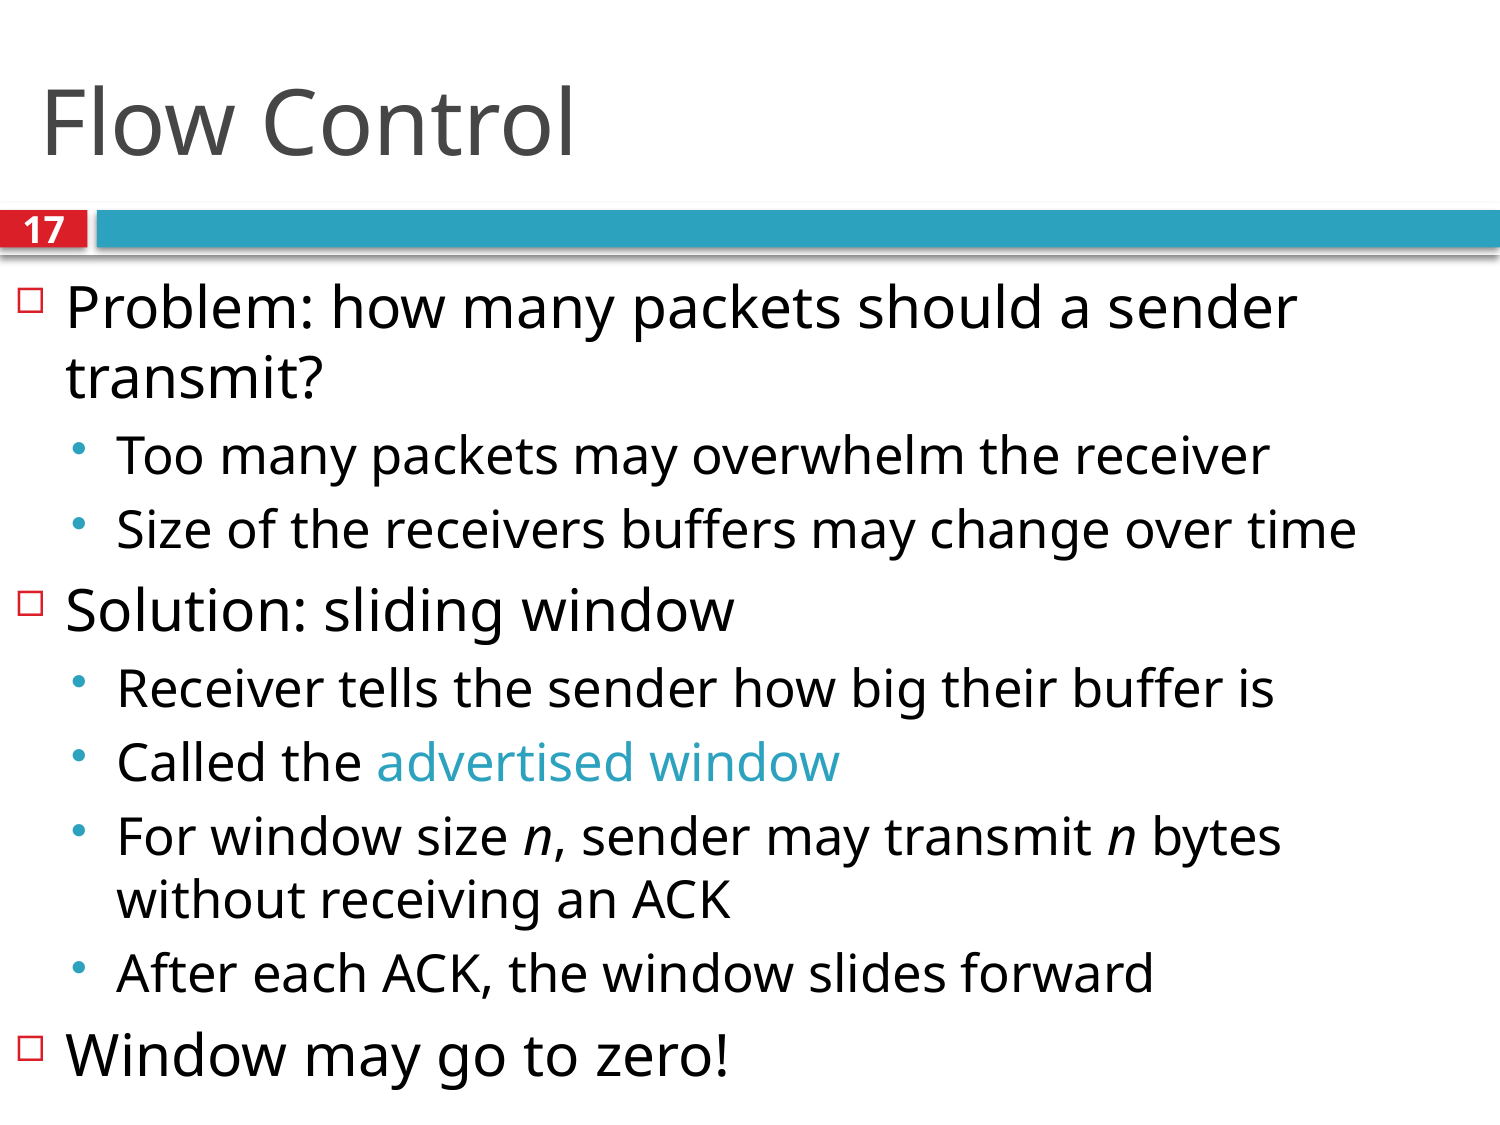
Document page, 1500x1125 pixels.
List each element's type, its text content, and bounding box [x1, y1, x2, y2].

list Problem: how many packets should a sender transmit? Too many packets may overwhelm the receiver Size of the receivers buffers may change over time Solution: sliding window Receiver tells the sender how big their buffer is Called the advertised window For window size n, sender may transmit n bytes without receiving an ACK After each ACK, the window slides forward Window may go to zero! [0, 262, 1500, 1100]
title Flow Control [24, 37, 1475, 200]
slide_number 17 [0, 206, 88, 257]
